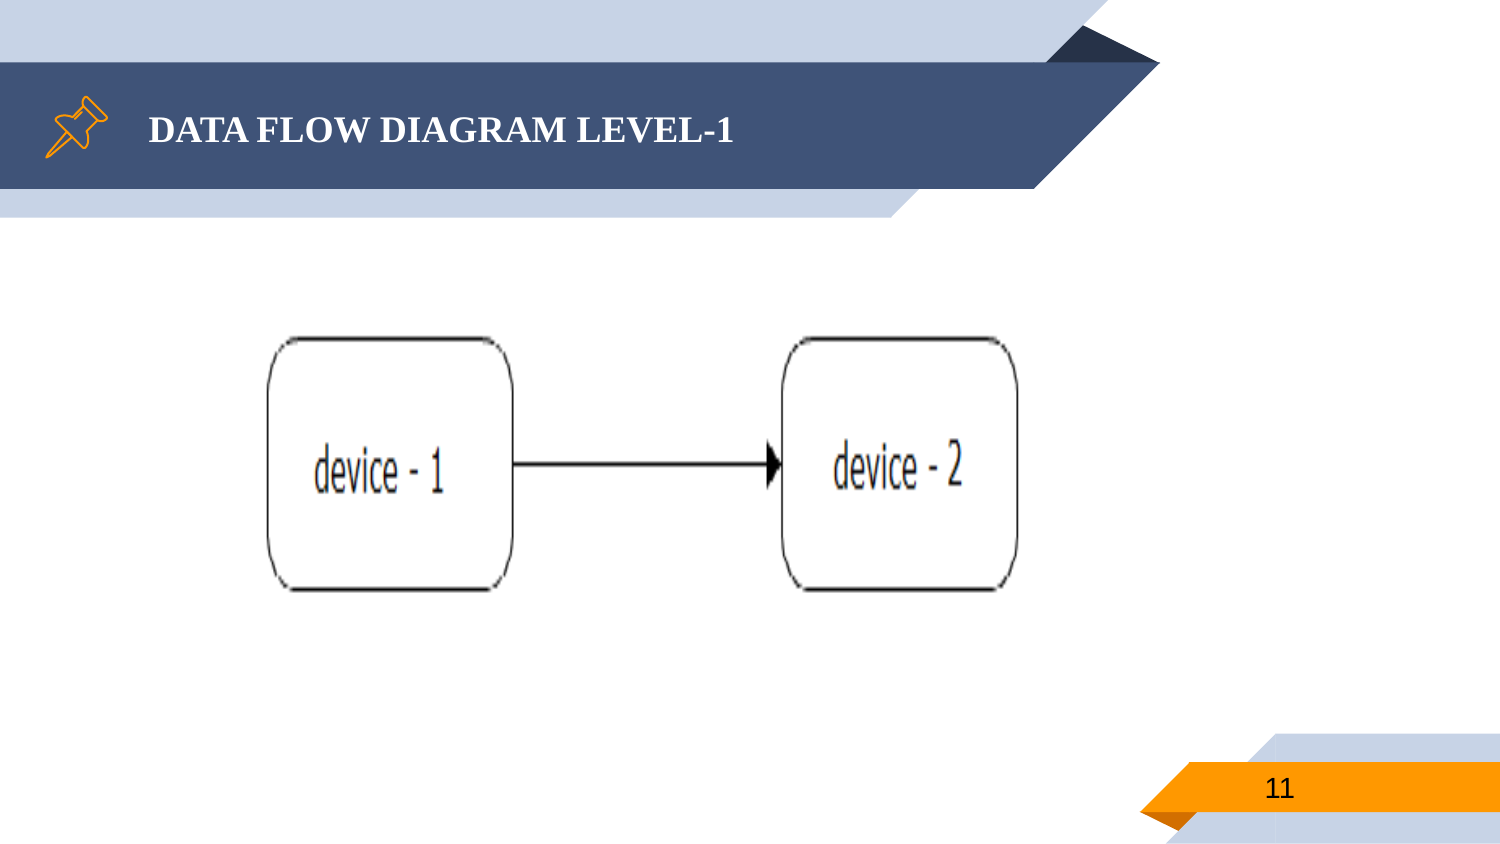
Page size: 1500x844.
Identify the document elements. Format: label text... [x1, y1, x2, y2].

slide_number 11 [1249, 760, 1494, 813]
title DATA FLOW DIAGRAM LEVEL-1 [133, 64, 1035, 190]
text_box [45, 96, 108, 158]
picture [224, 251, 1046, 665]
